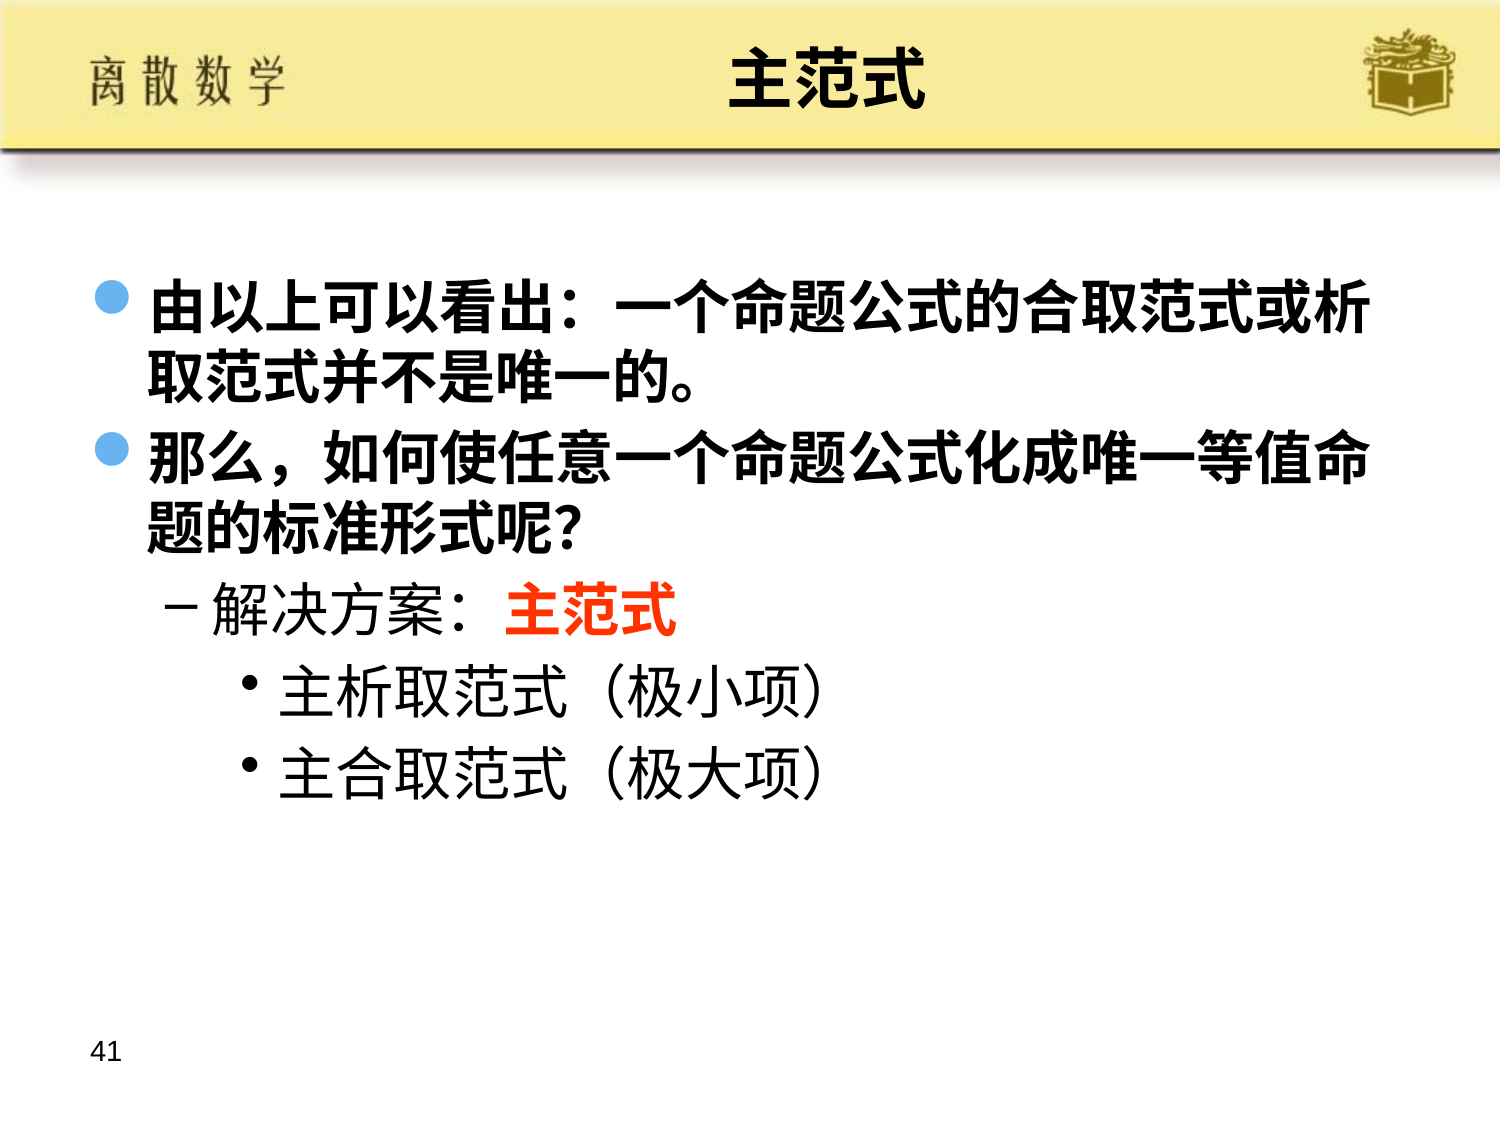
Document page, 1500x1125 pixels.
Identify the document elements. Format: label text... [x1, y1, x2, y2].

list 由以上可以看出：一个命题公式的合取范式或析取范式并不是唯一的。 那么，如何使任意一个命题公式化成唯一等值命题的标准形式呢？ 解决方案：主范式 主析取范式（极小项） 主合取范式（极大项） [75, 262, 1425, 1005]
slide_number 41 [75, 1024, 425, 1103]
title 主范式 [324, 42, 1329, 112]
picture [0, 0, 1500, 1125]
